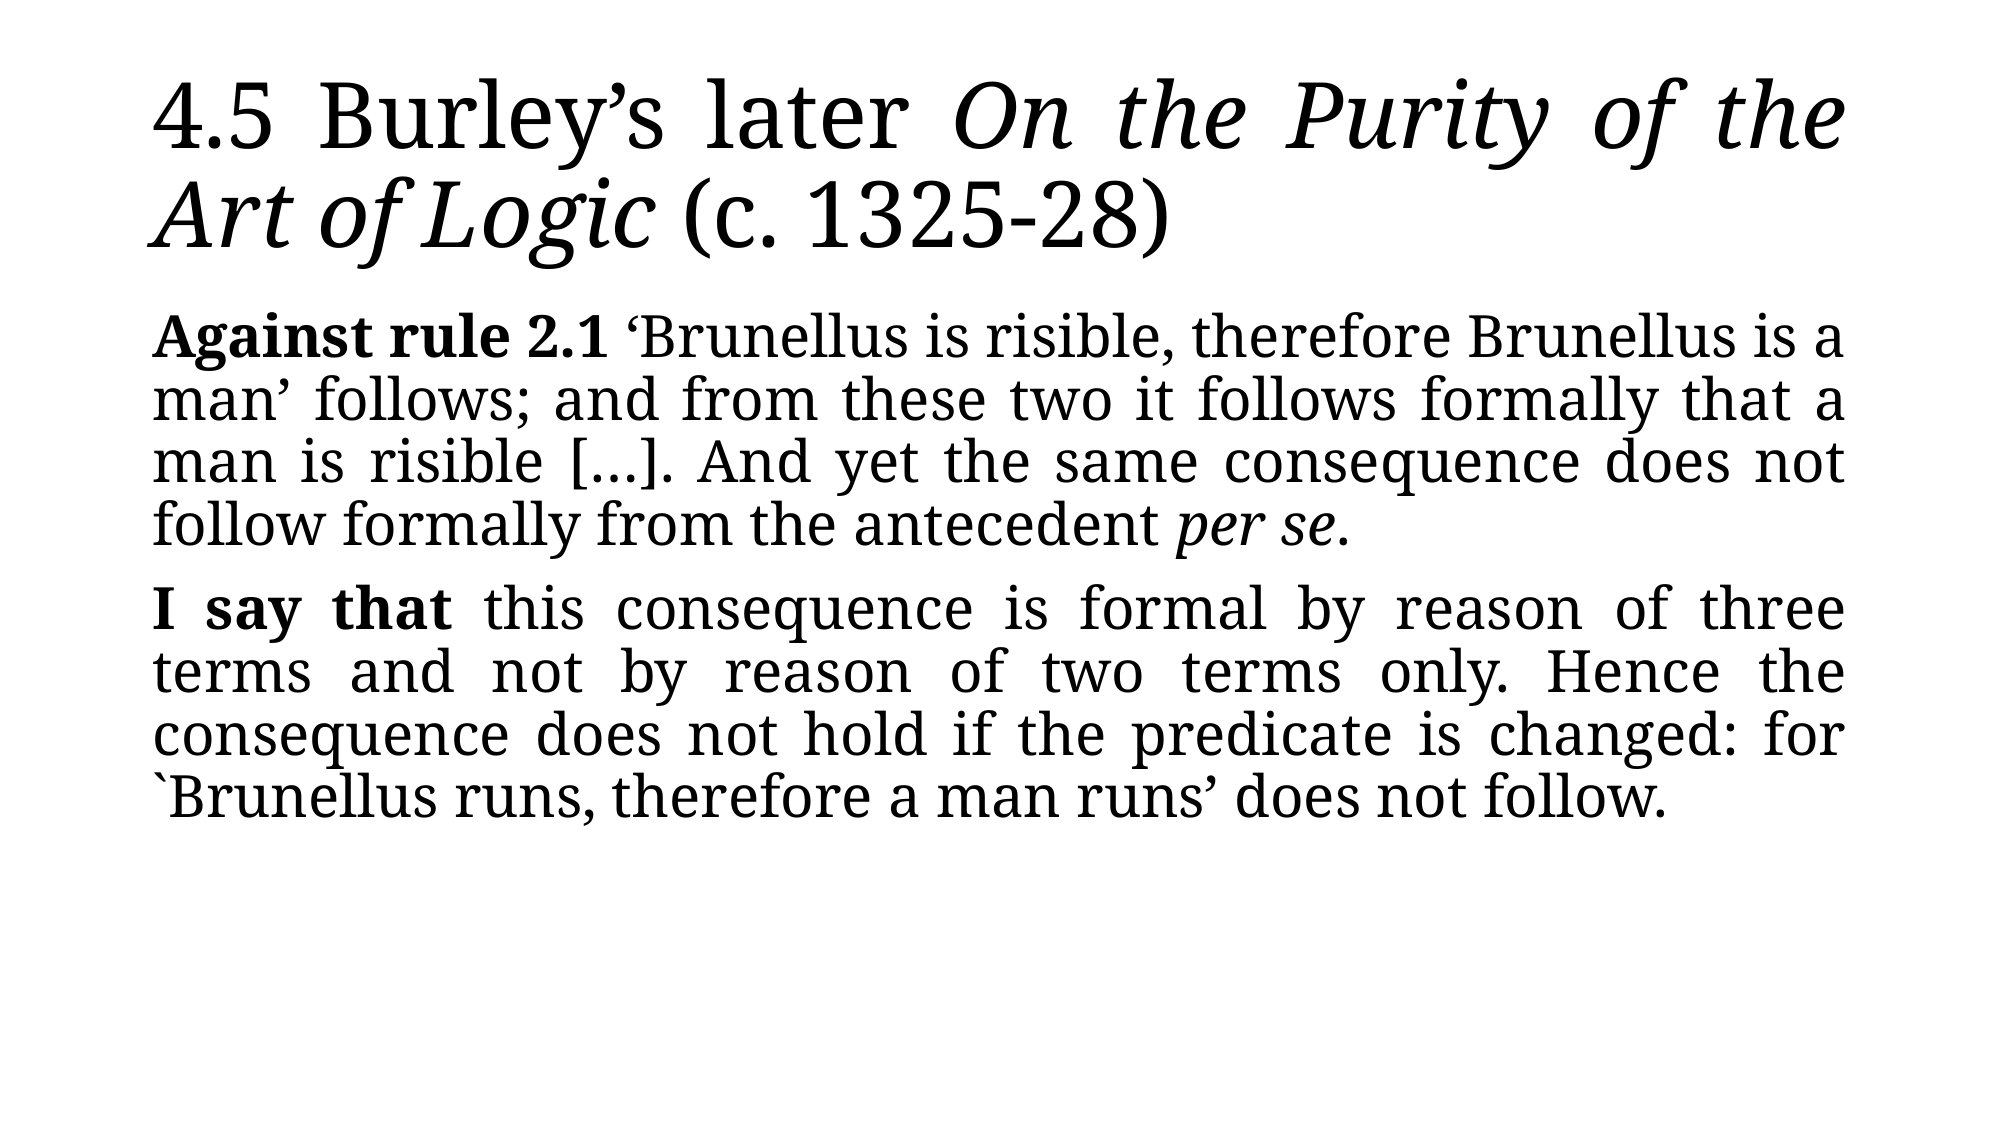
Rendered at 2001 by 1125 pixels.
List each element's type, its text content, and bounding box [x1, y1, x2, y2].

list Against rule 2.1 ‘Brunellus is risible, therefore Brunellus is a man’ follows; and from these two it follows formally that a man is risible […]. And yet the same consequence does not follow formally from the antecedent per se. I say that this consequence is formal by reason of three terms and not by reason of two terms only. Hence the consequence does not hold if the predicate is changed: for `Brunellus runs, therefore a man runs’ does not follow. [137, 299, 1863, 1014]
title 4.5 Burley’s later On the Purity of the Art of Logic (c. 1325-28) [137, 59, 1863, 278]
